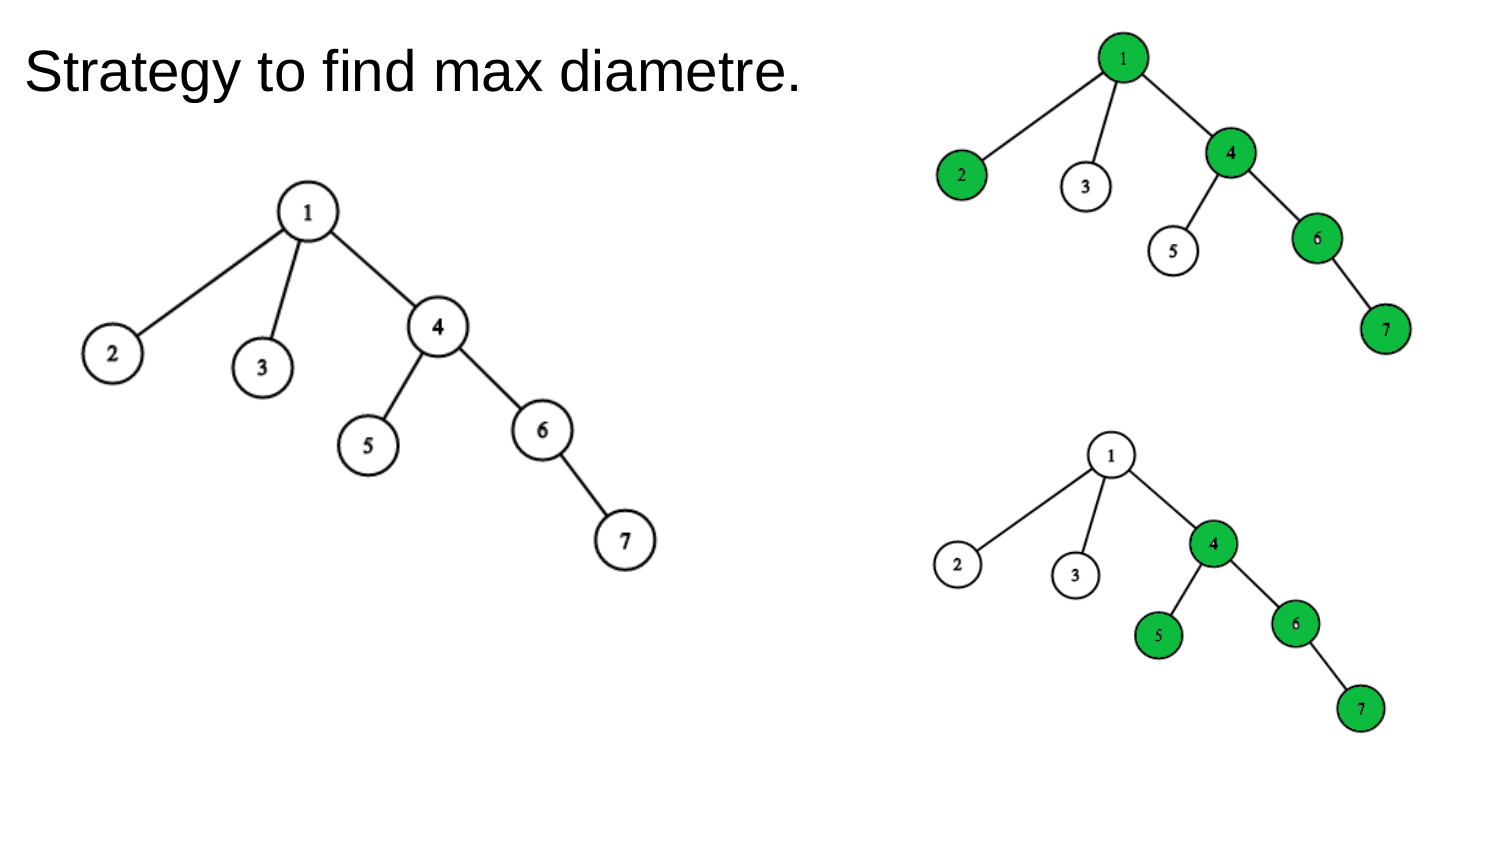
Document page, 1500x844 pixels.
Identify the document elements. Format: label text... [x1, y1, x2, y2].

title Strategy to find max diametre. [9, 18, 871, 113]
picture [876, 0, 1489, 844]
picture [9, 102, 751, 844]
